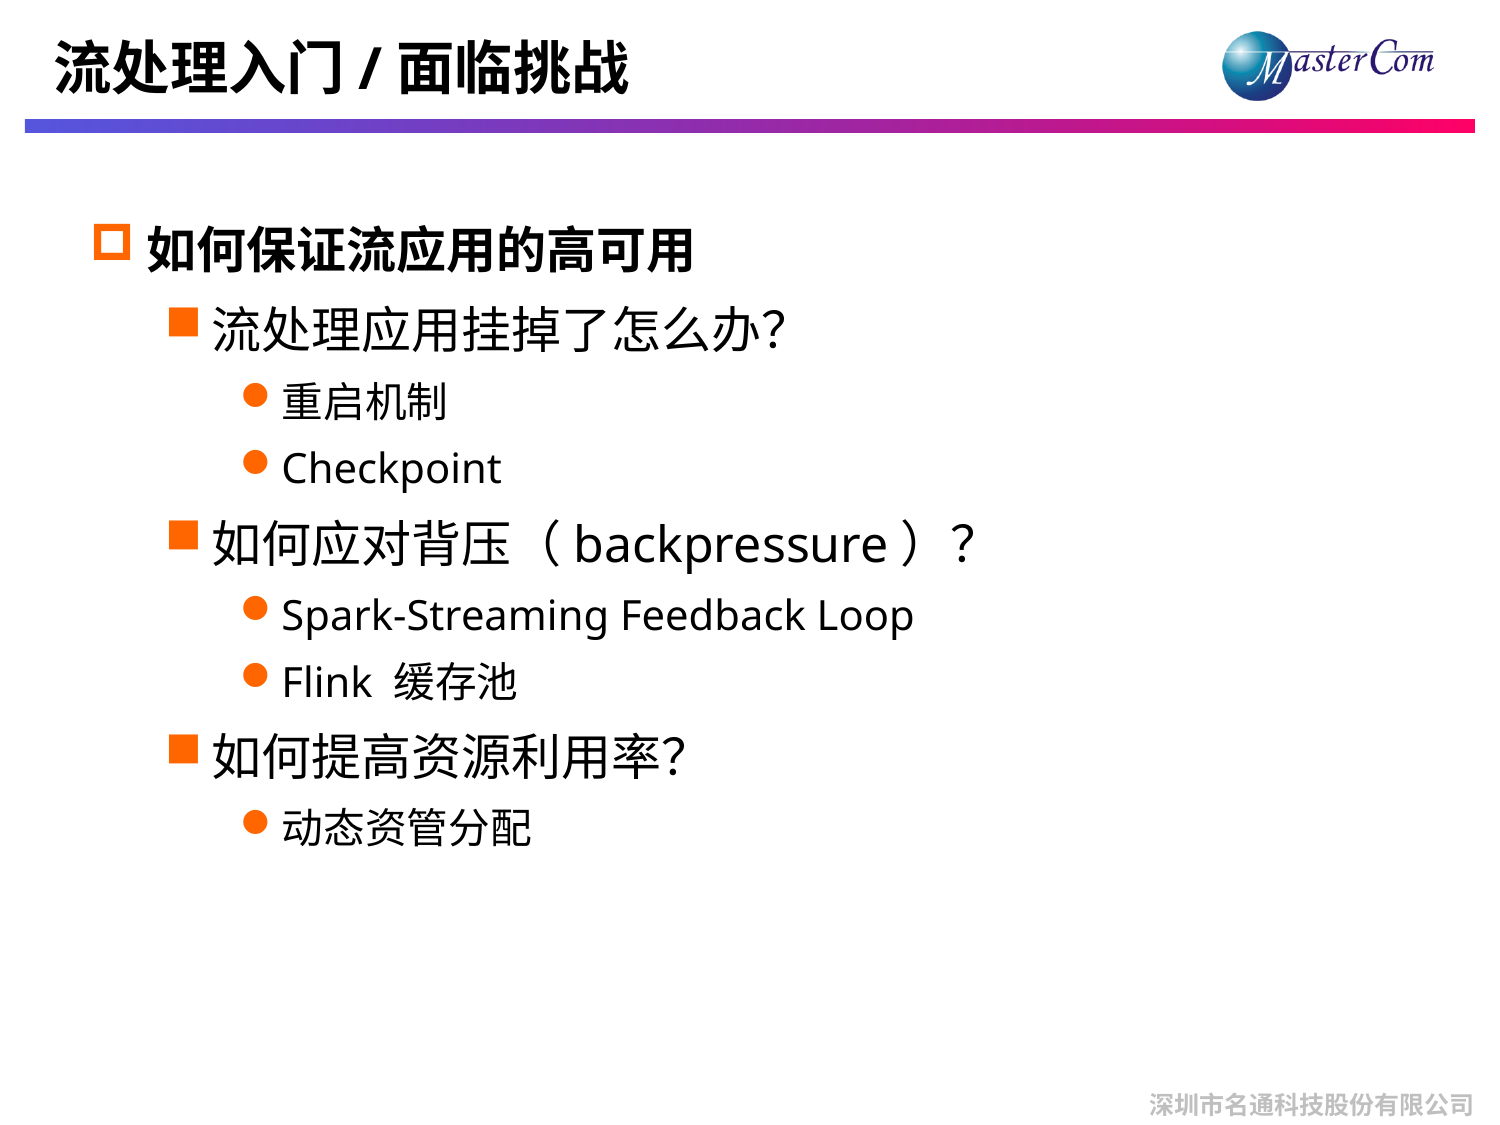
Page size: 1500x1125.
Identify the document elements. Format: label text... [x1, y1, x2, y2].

title 流处理入门/面临挑战 [24, 0, 1261, 132]
picture [1261, 31, 1434, 101]
list 如何保证流应用的高可用 流处理应用挂掉了怎么办？ 重启机制 Checkpoint 如何应对背压（backpressure）？ Spark-Streaming Feedback Loop Flink 缓存池 如何提高资源利用率？ 动态资管分配 [75, 196, 1425, 1050]
